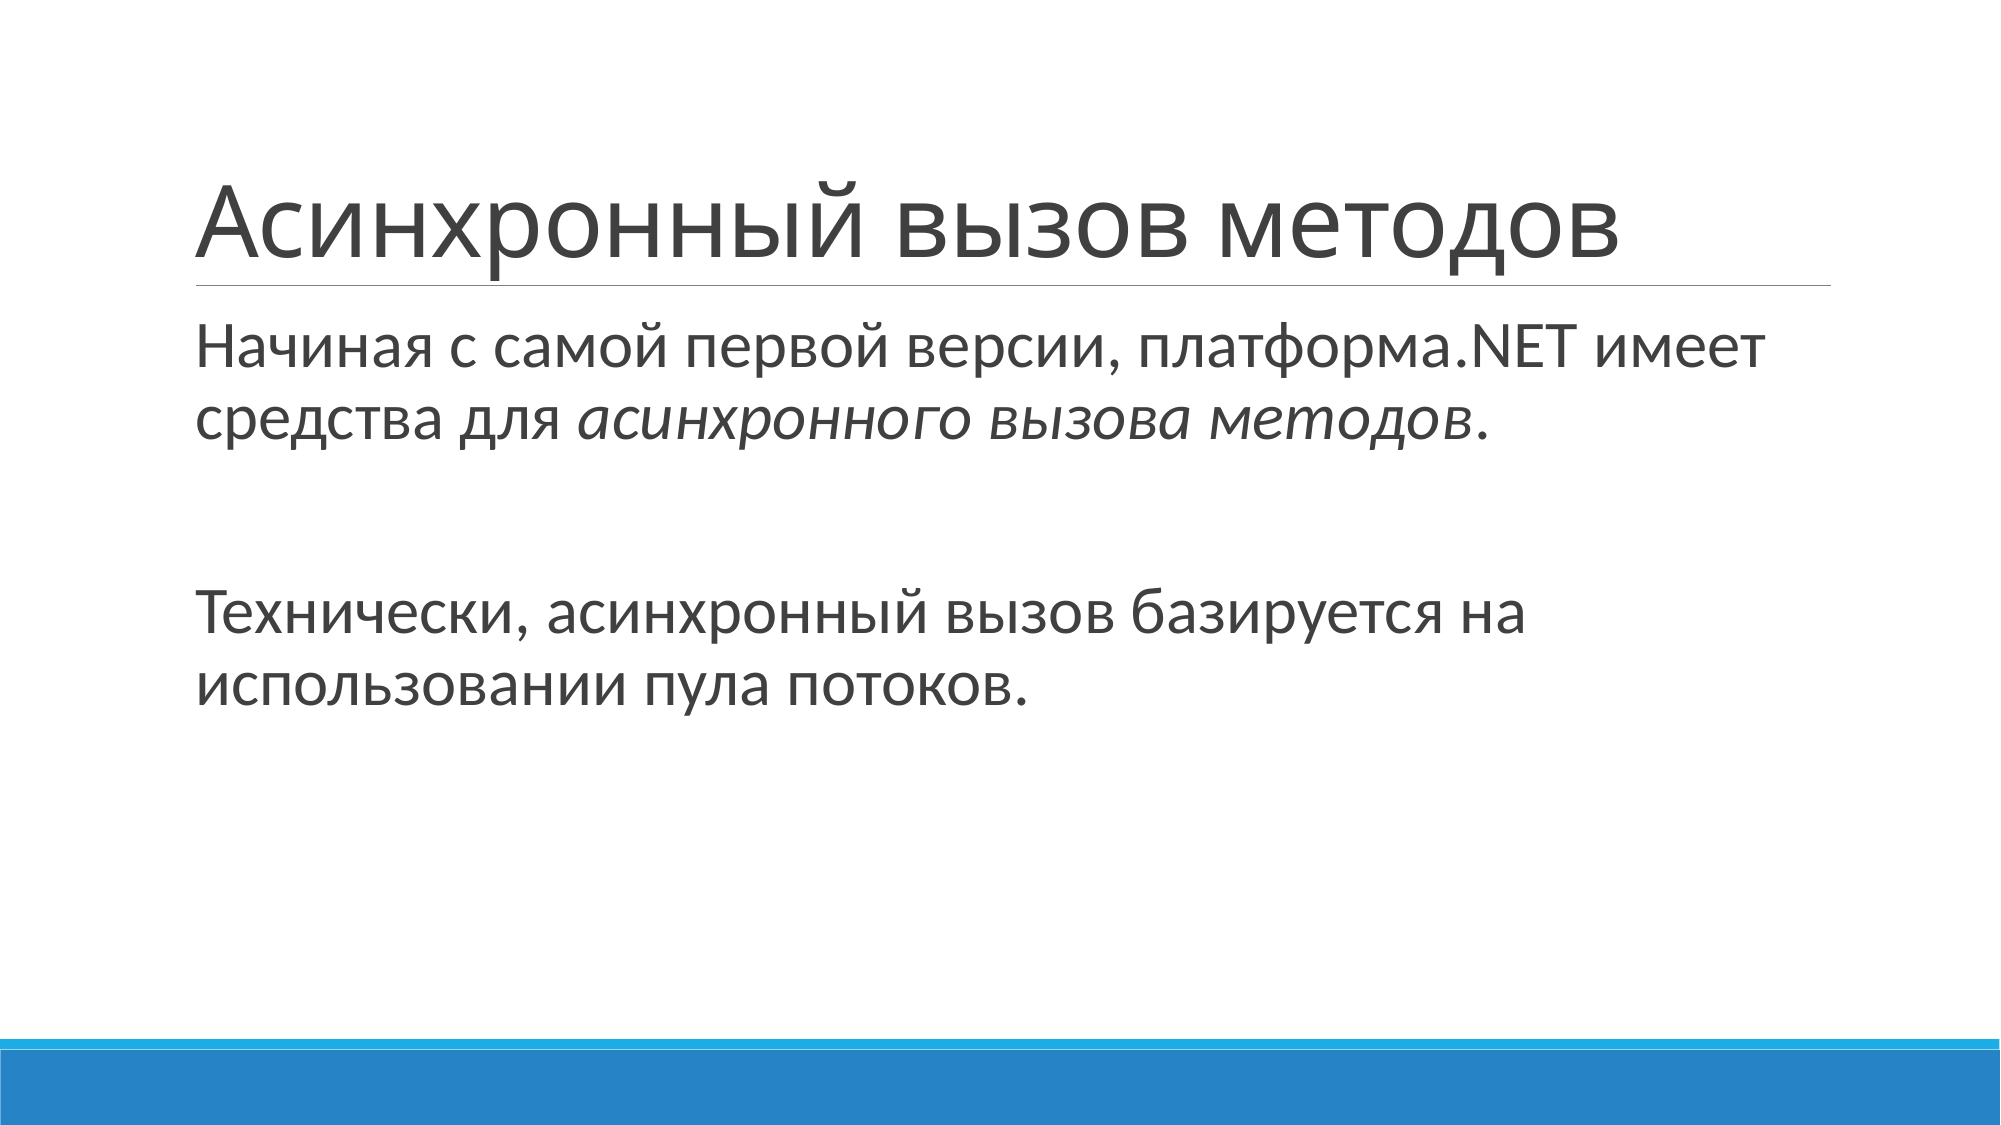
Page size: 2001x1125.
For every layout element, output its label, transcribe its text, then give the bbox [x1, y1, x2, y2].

title Асинхронный вызов методов [180, 47, 1830, 285]
list Начиная с самой первой версии, платформа.NET имеет средства для асинхронного вызова методов. Технически, асинхронный вызов базируется на использовании пула потоков. [180, 302, 1830, 1013]
